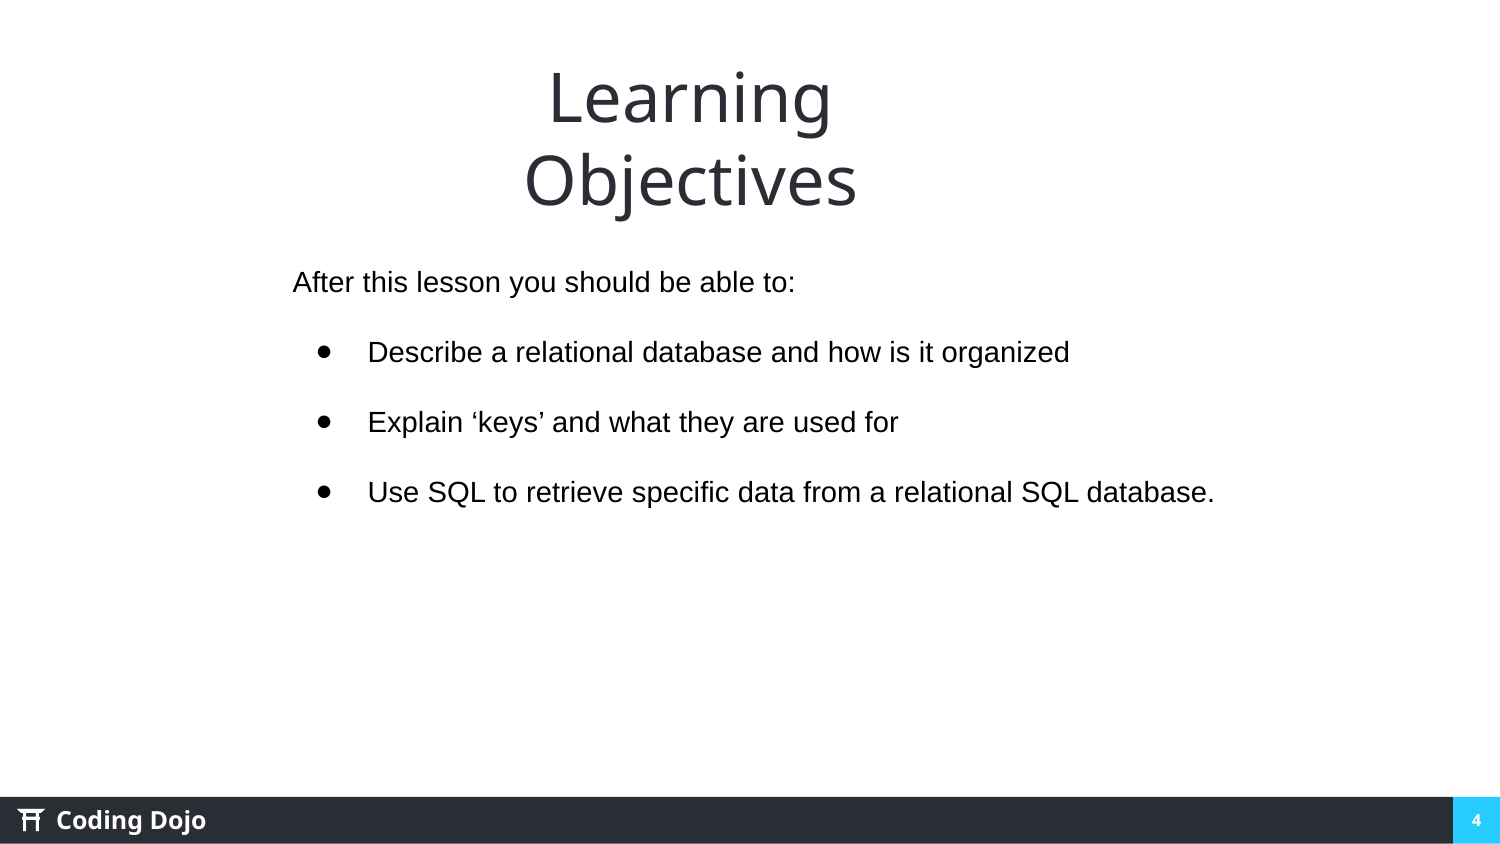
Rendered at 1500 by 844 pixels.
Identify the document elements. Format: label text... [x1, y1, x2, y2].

title Learning Objectives [384, 66, 998, 207]
text_box After this lesson you should be able to: Describe a relational database and how is it organized Explain ‘keys’ and what they are used for Use SQL to retrieve specific data from a relational SQL database. [277, 248, 1251, 523]
picture [15, 804, 47, 836]
